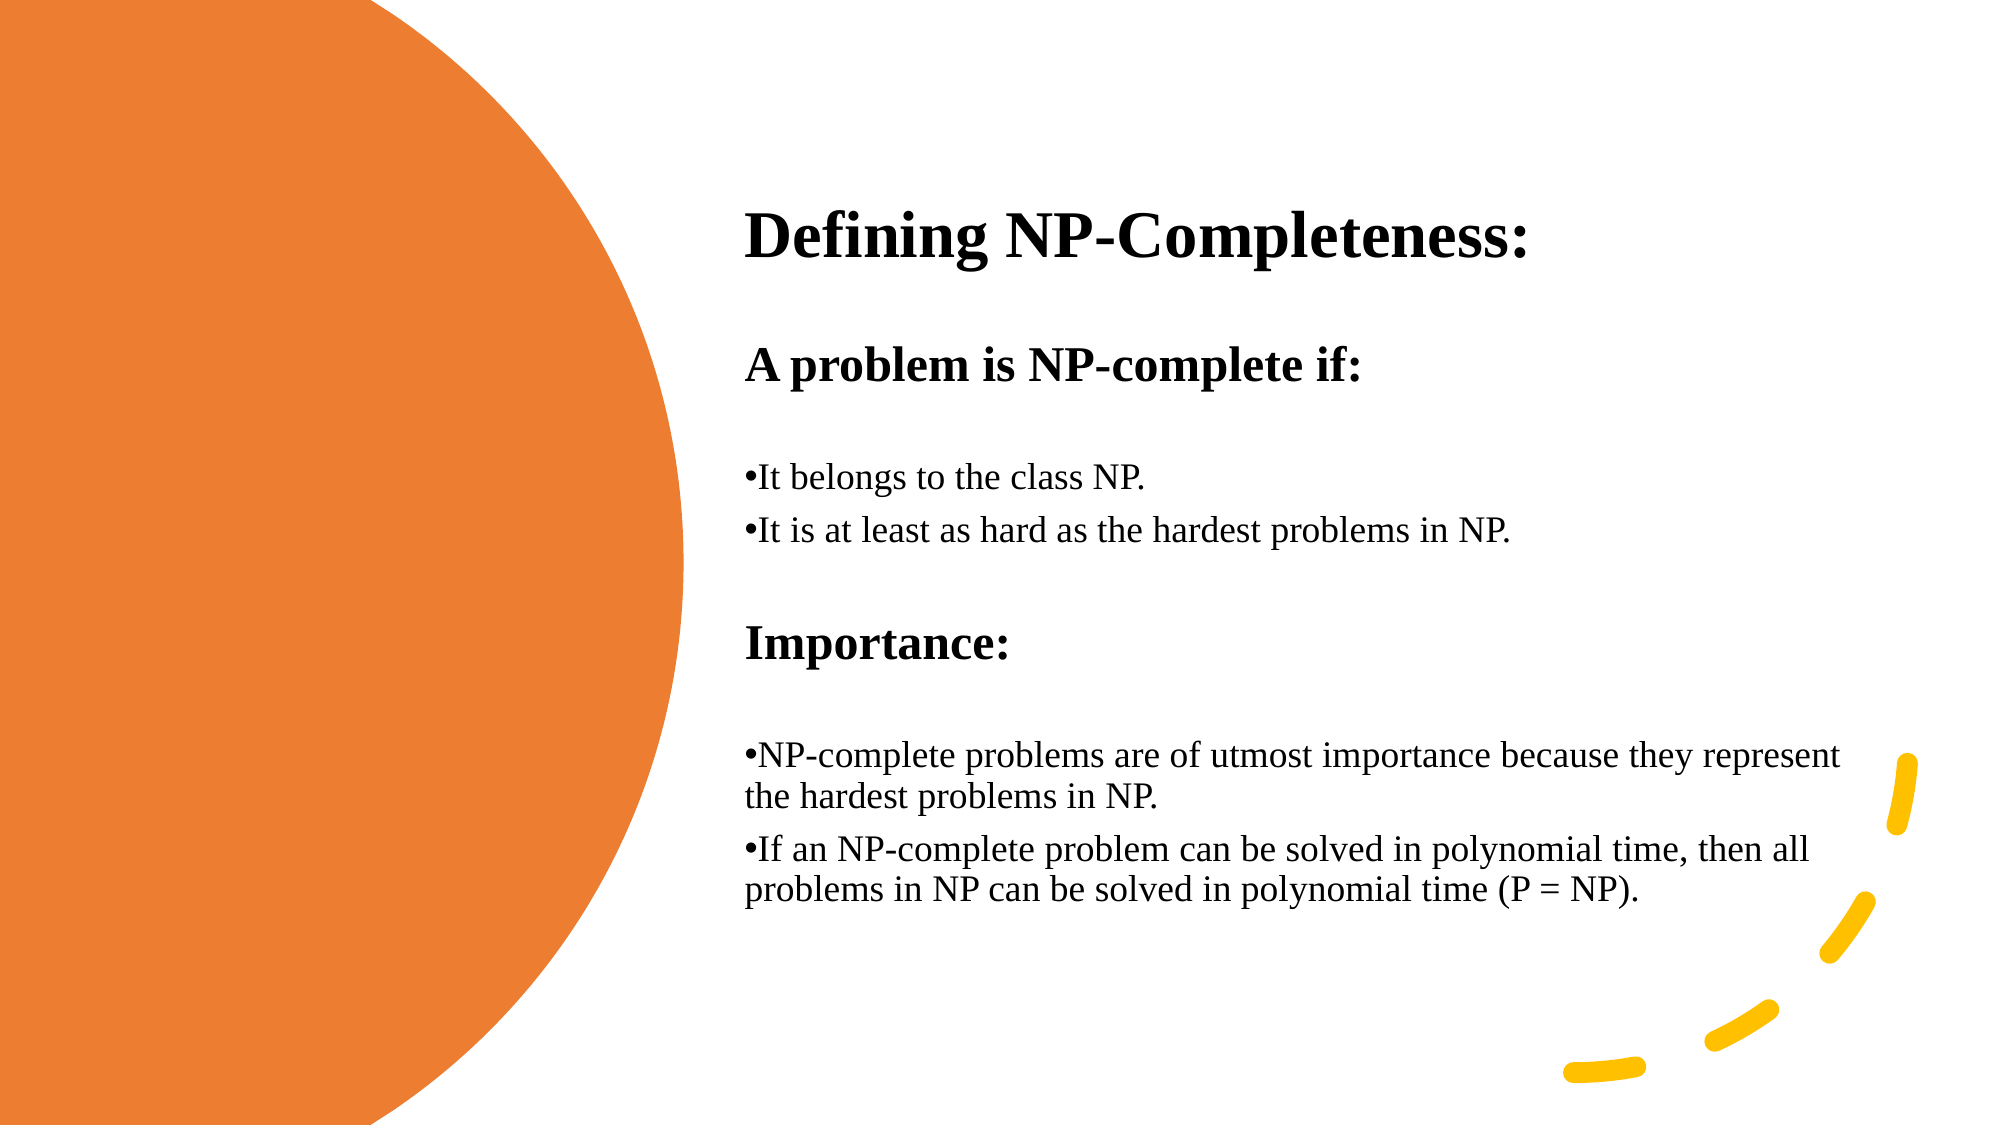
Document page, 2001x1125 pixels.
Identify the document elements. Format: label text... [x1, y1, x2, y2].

text_box [374, 0, 2000, 1125]
text_box [1572, 1014, 1764, 1074]
text_box [1863, 737, 1909, 907]
text_box [0, 0, 685, 1125]
text_box Defining NP-Completeness: A problem is NP-complete if: It belongs to the class NP. It is at least as hard as the hardest problems in NP. Importance: NP-complete problems are of utmost importance because they represent the hardest problems in NP. If an NP-complete problem can be solved in polynomial time, then all problems in NP can be solved in polynomial time (P = NP). [729, 96, 1863, 1014]
